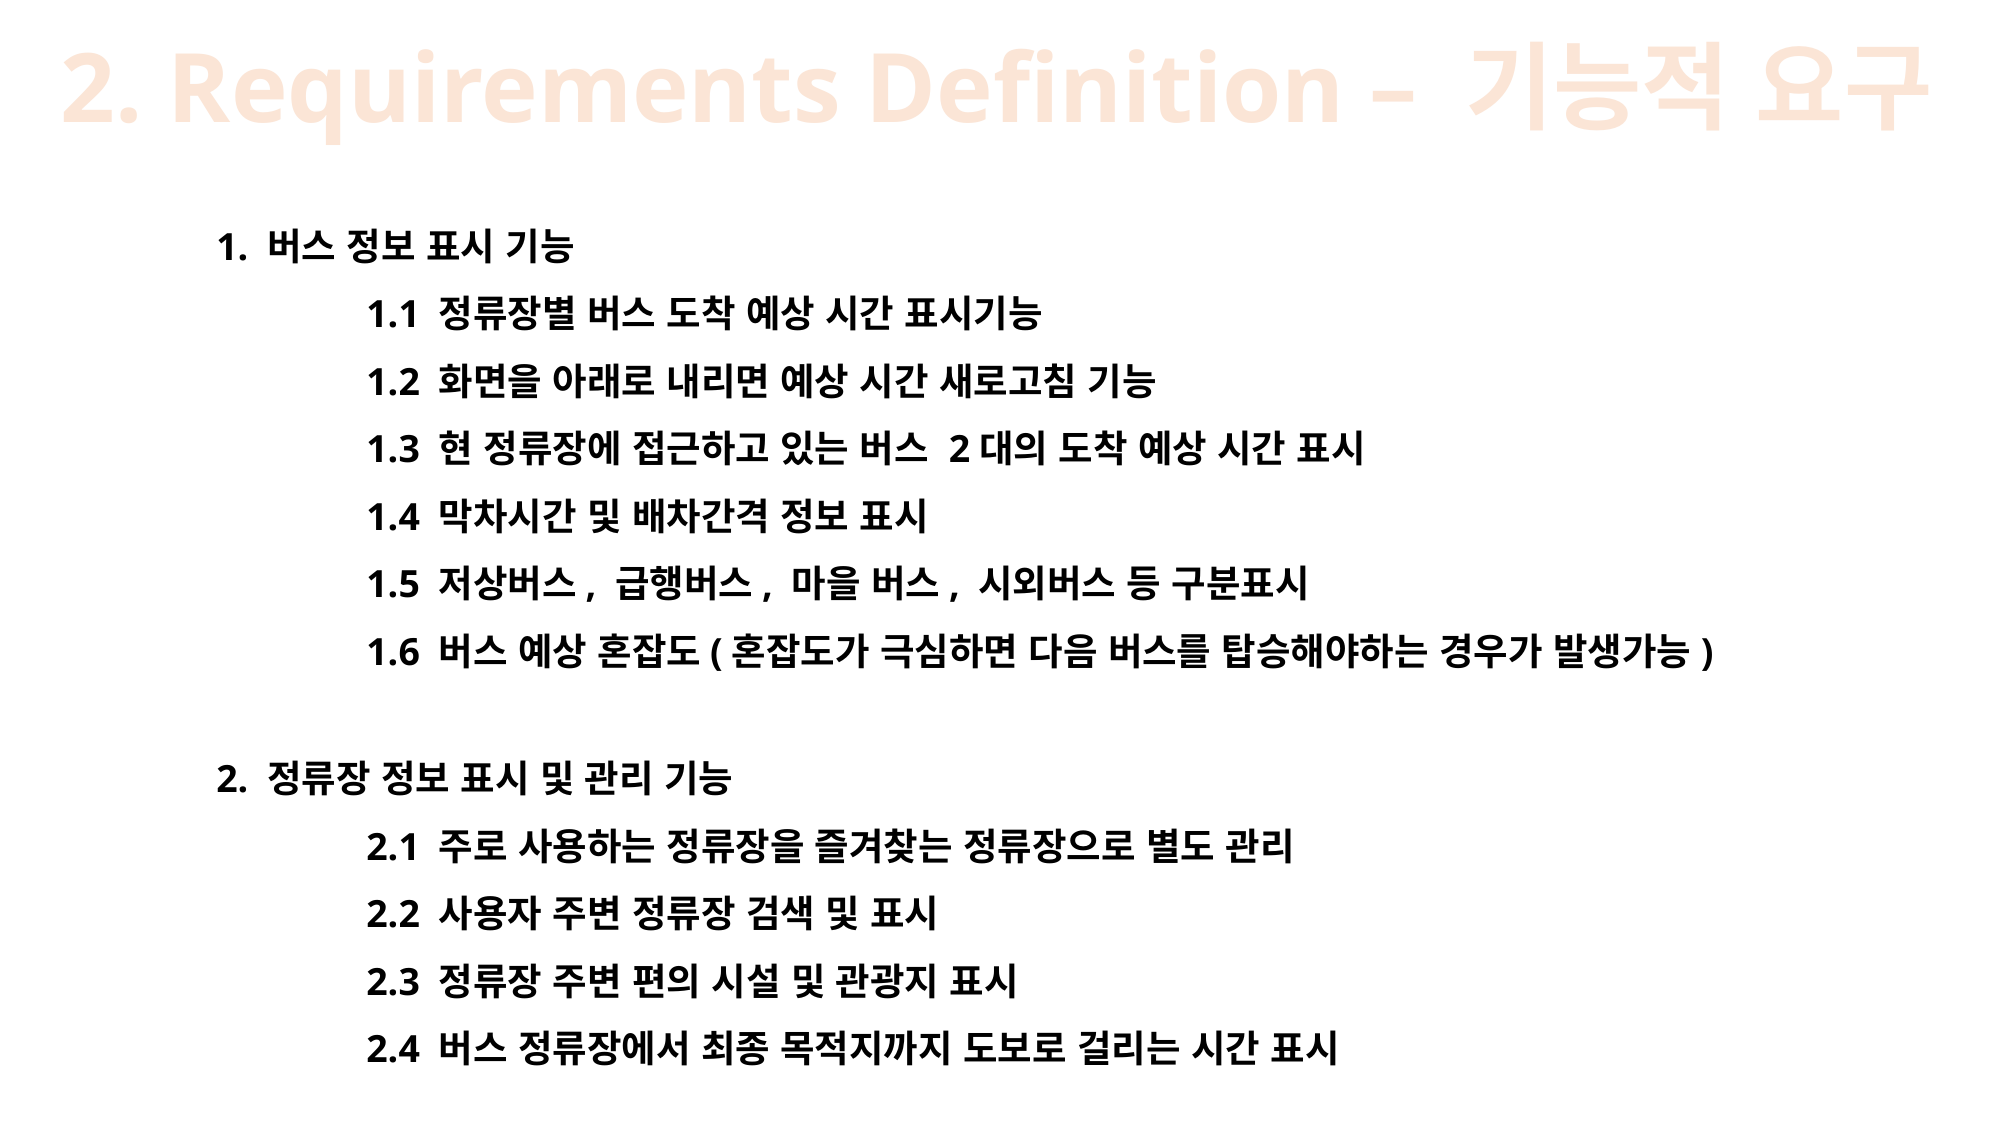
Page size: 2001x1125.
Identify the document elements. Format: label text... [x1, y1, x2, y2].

text_box 1. 버스 정보 표시 기능 1.1 정류장별 버스 도착 예상 시간 표시기능 1.2 화면을 아래로 내리면 예상 시간 새로고침 기능 1.3 현 정류장에 접근하고 있는 버스 2대의 도착 예상 시간 표시 1.4 막차시간 및 배차간격 정보 표시 1.5 저상버스, 급행버스, 마을 버스, 시외버스 등 구분표시 1.6 버스 예상 혼잡도(혼잡도가 극심하면 다음 버스를 탑승해야하는 경우가 발생가능) 2. 정류장 정보 표시 및 관리 기능 2.1 주로 사용하는 정류장을 즐겨찾는 정류장으로 별도 관리 2.2 사용자 주변 정류장 검색 및 표시 2.3 정류장 주변 편의 시설 및 관광지 표시 2.4 버스 정류장에서 최종 목적지까지 도보로 걸리는 시간 표시 [201, 192, 2000, 1078]
text_box 2. Requirements Definition – 기능적 요구 [45, 19, 1948, 150]
